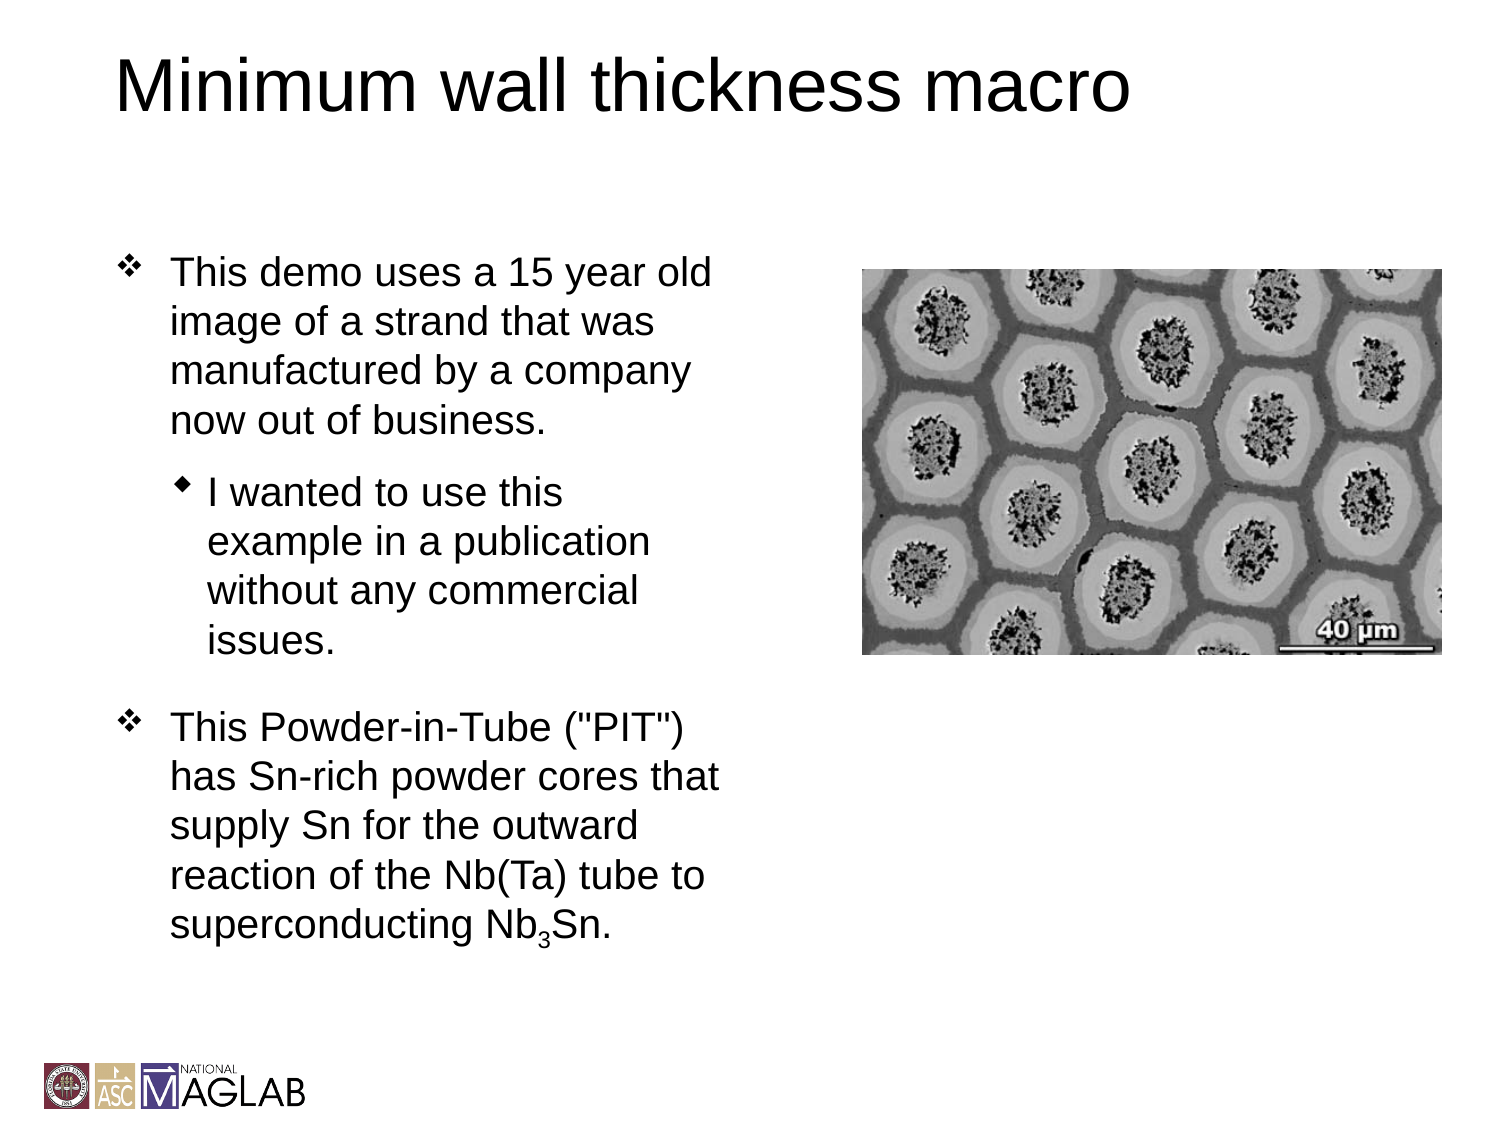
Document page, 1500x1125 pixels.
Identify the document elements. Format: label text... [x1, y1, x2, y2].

picture [44, 1063, 305, 1109]
title Minimum wall thickness macro [99, 24, 1400, 138]
list This demo uses a 15 year old image of a strand that was manufactured by a company now out of business. I wanted to use this example in a publication without any commercial issues. This Powder-in-Tube ("PIT") has Sn-rich powder cores that supply Sn for the outward reaction of the Nb(Ta) tube to superconducting Nb3Sn. [99, 237, 738, 1005]
picture [862, 269, 1442, 655]
